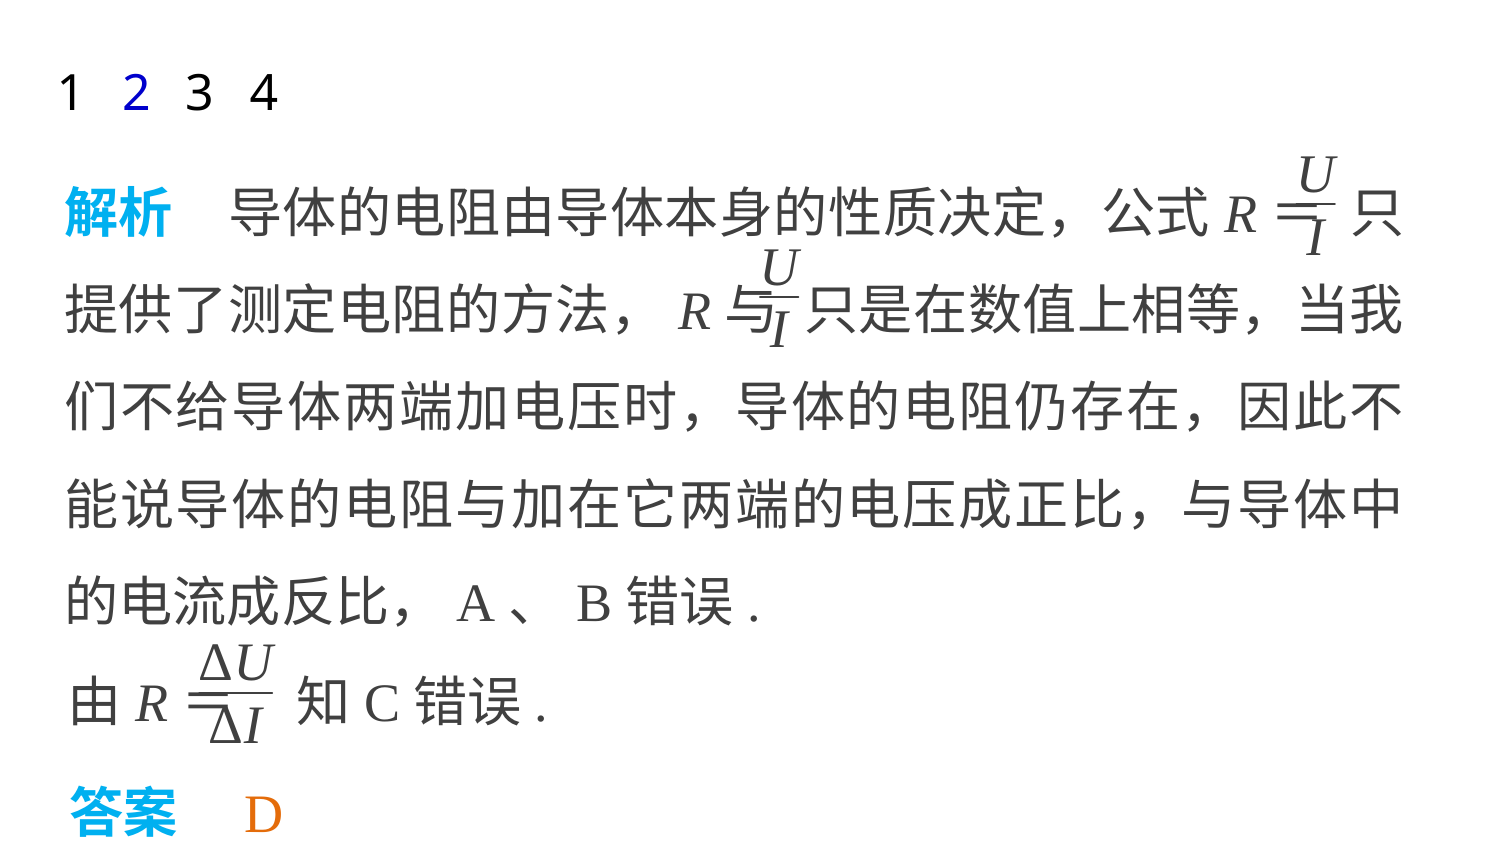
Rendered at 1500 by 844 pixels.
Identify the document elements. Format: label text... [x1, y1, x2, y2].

text_box 答案 D [54, 777, 1425, 844]
text_box 3 [168, 54, 225, 127]
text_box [52, 627, 1424, 774]
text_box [49, 137, 1420, 629]
text_box 4 [232, 54, 290, 127]
text_box 1 [39, 54, 97, 127]
text_box 2 [105, 54, 162, 127]
